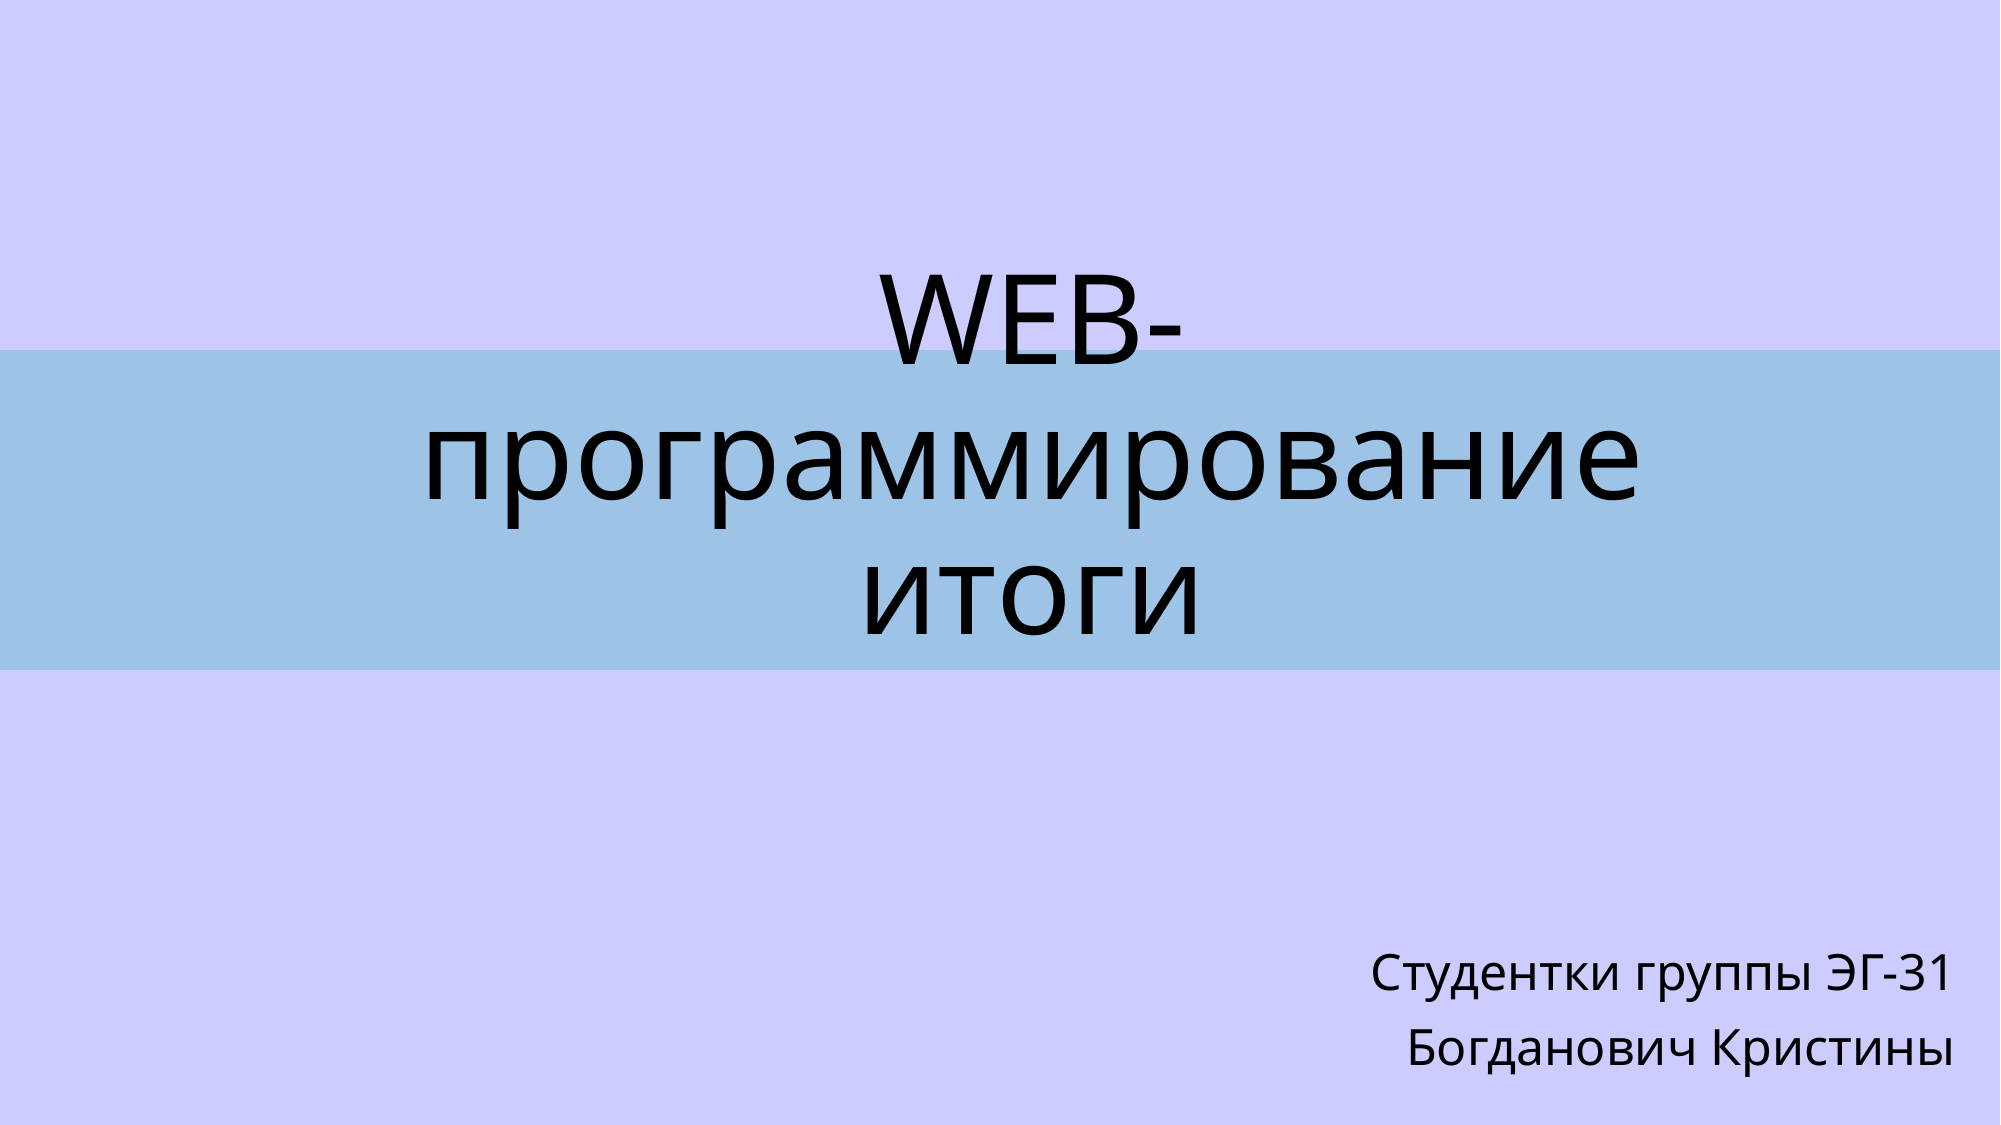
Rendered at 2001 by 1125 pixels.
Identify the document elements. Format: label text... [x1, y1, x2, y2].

title WEB-программирование итоги [281, 261, 1782, 669]
subtitle Студентки группы ЭГ-31 Богданович Кристины [477, 858, 1971, 1092]
text_box [0, 350, 2000, 670]
